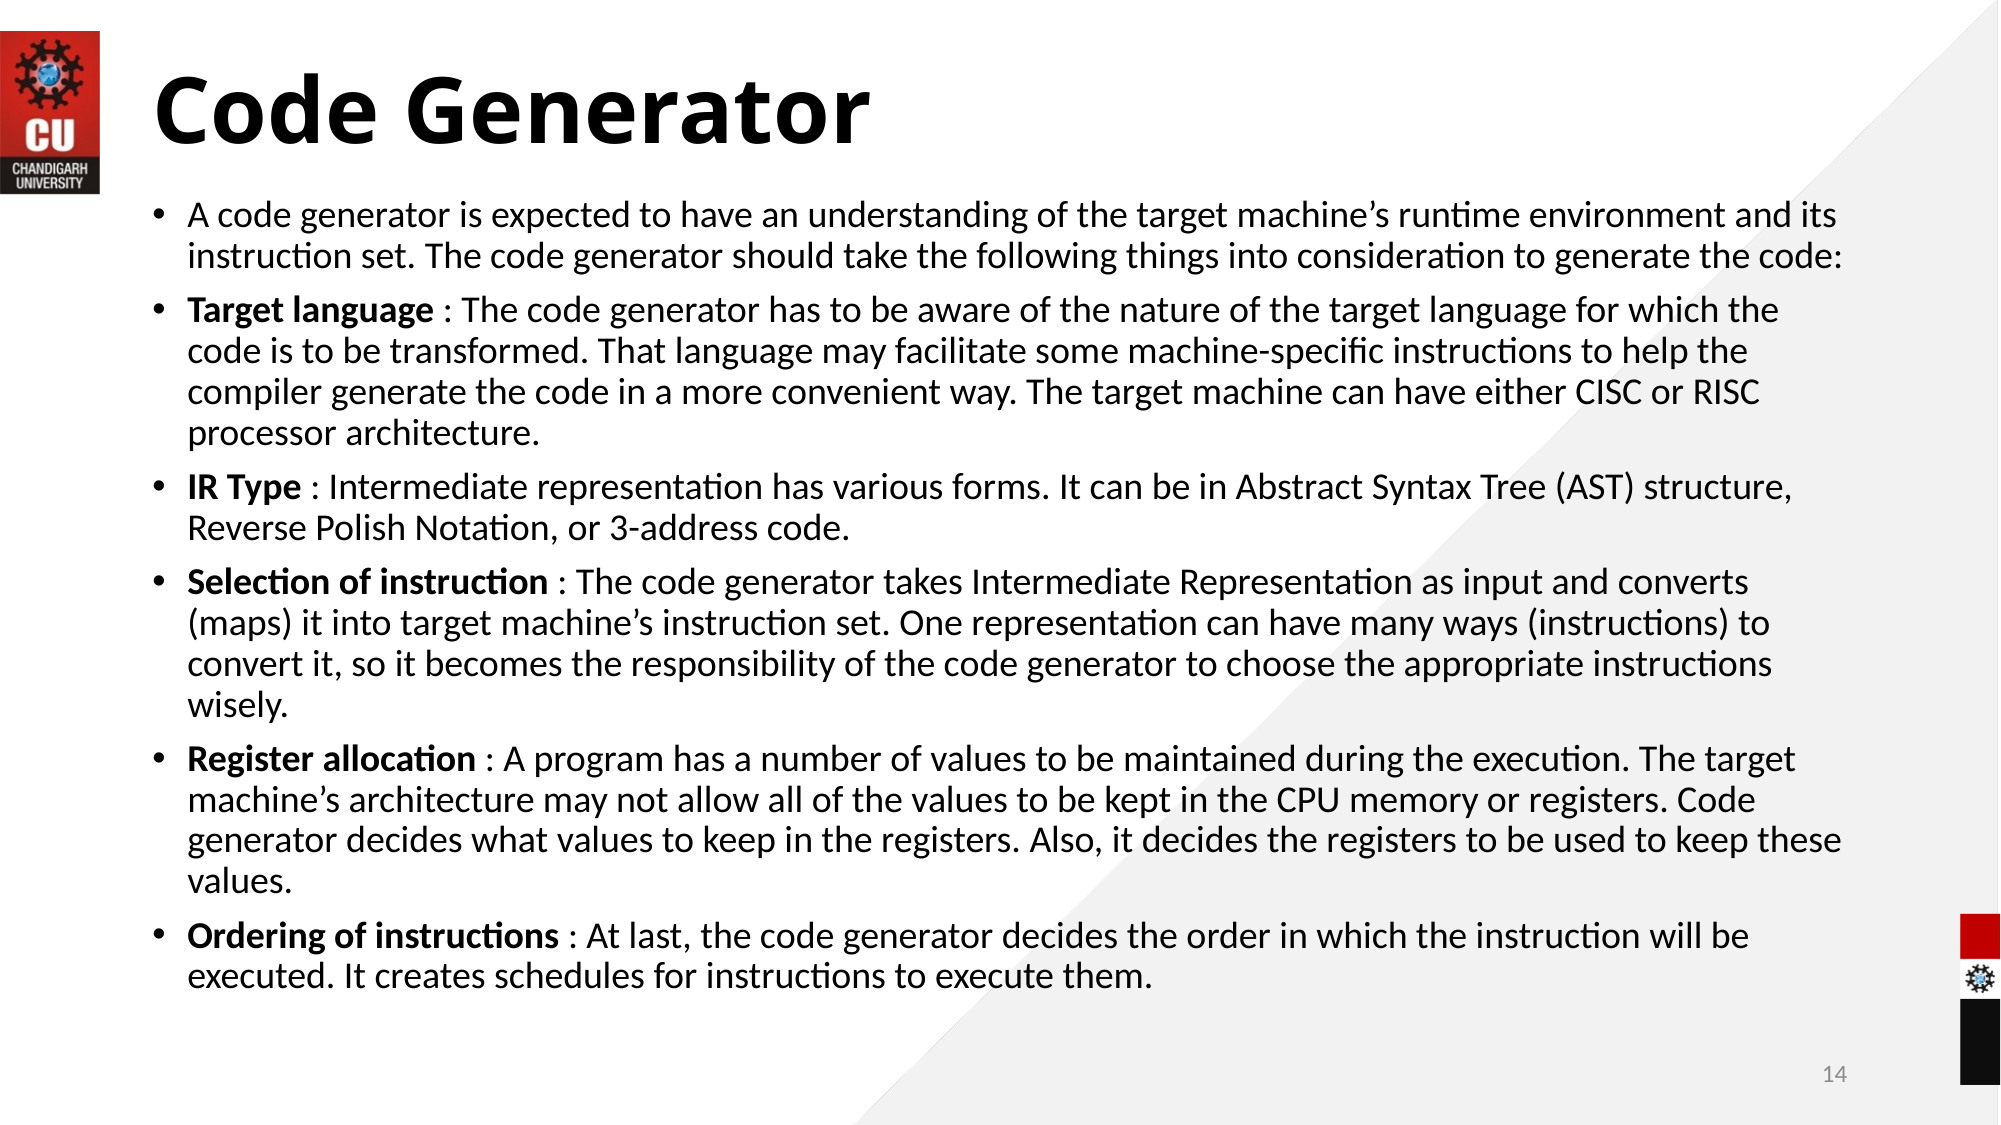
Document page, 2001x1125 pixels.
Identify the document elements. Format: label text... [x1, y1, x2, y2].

title Code Generator [137, 59, 1863, 187]
list A code generator is expected to have an understanding of the target machine’s runtime environment and its instruction set. The code generator should take the following things into consideration to generate the code: Target language : The code generator has to be aware of the nature of the target language for which the code is to be transformed. That language may facilitate some machine-specific instructions to help the compiler generate the code in a more convenient way. The target machine can have either CISC or RISC processor architecture. IR Type : Intermediate representation has various forms. It can be in Abstract Syntax Tree (AST) structure, Reverse Polish Notation, or 3-address code. Selection of instruction : The code generator takes Intermediate Representation as input and converts (maps) it into target machine’s instruction set. One representation can have many ways (instructions) to convert it, so it becomes the responsibility of the code generator to choose the appropriate instructions wisely. Register allocation : A program has a number of values to be maintained during the execution. The target machine’s architecture may not allow all of the values to be kept in the CPU memory or registers. Code generator decides what values to keep in the registers. Also, it decides the registers to be used to keep these values. Ordering of instructions : At last, the code generator decides the order in which the instruction will be executed. It creates schedules for instructions to execute them. [137, 187, 1863, 1014]
slide_number 14 [1412, 1042, 1863, 1103]
picture [0, 0, 2001, 1125]
